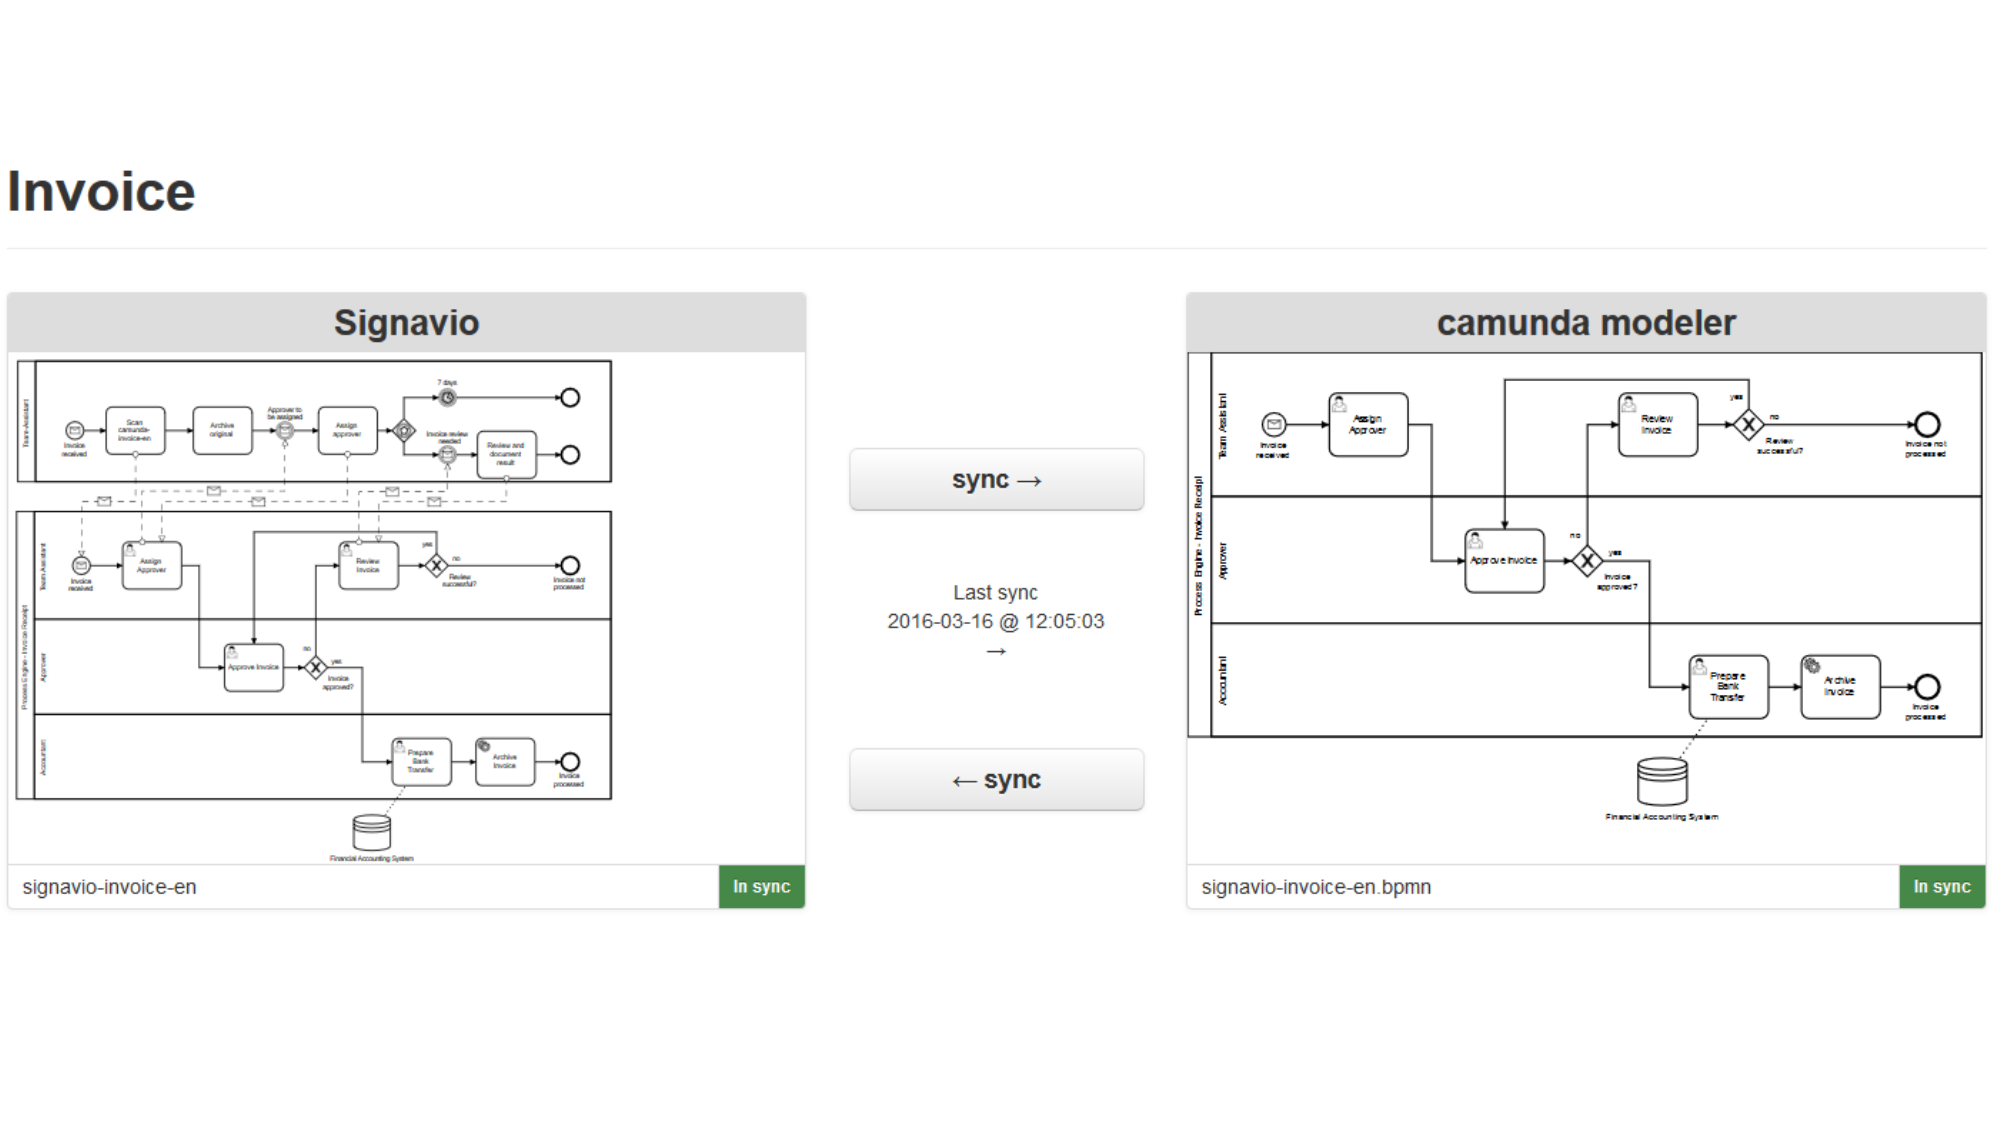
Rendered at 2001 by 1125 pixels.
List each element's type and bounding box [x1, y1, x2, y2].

picture [0, 158, 2000, 967]
